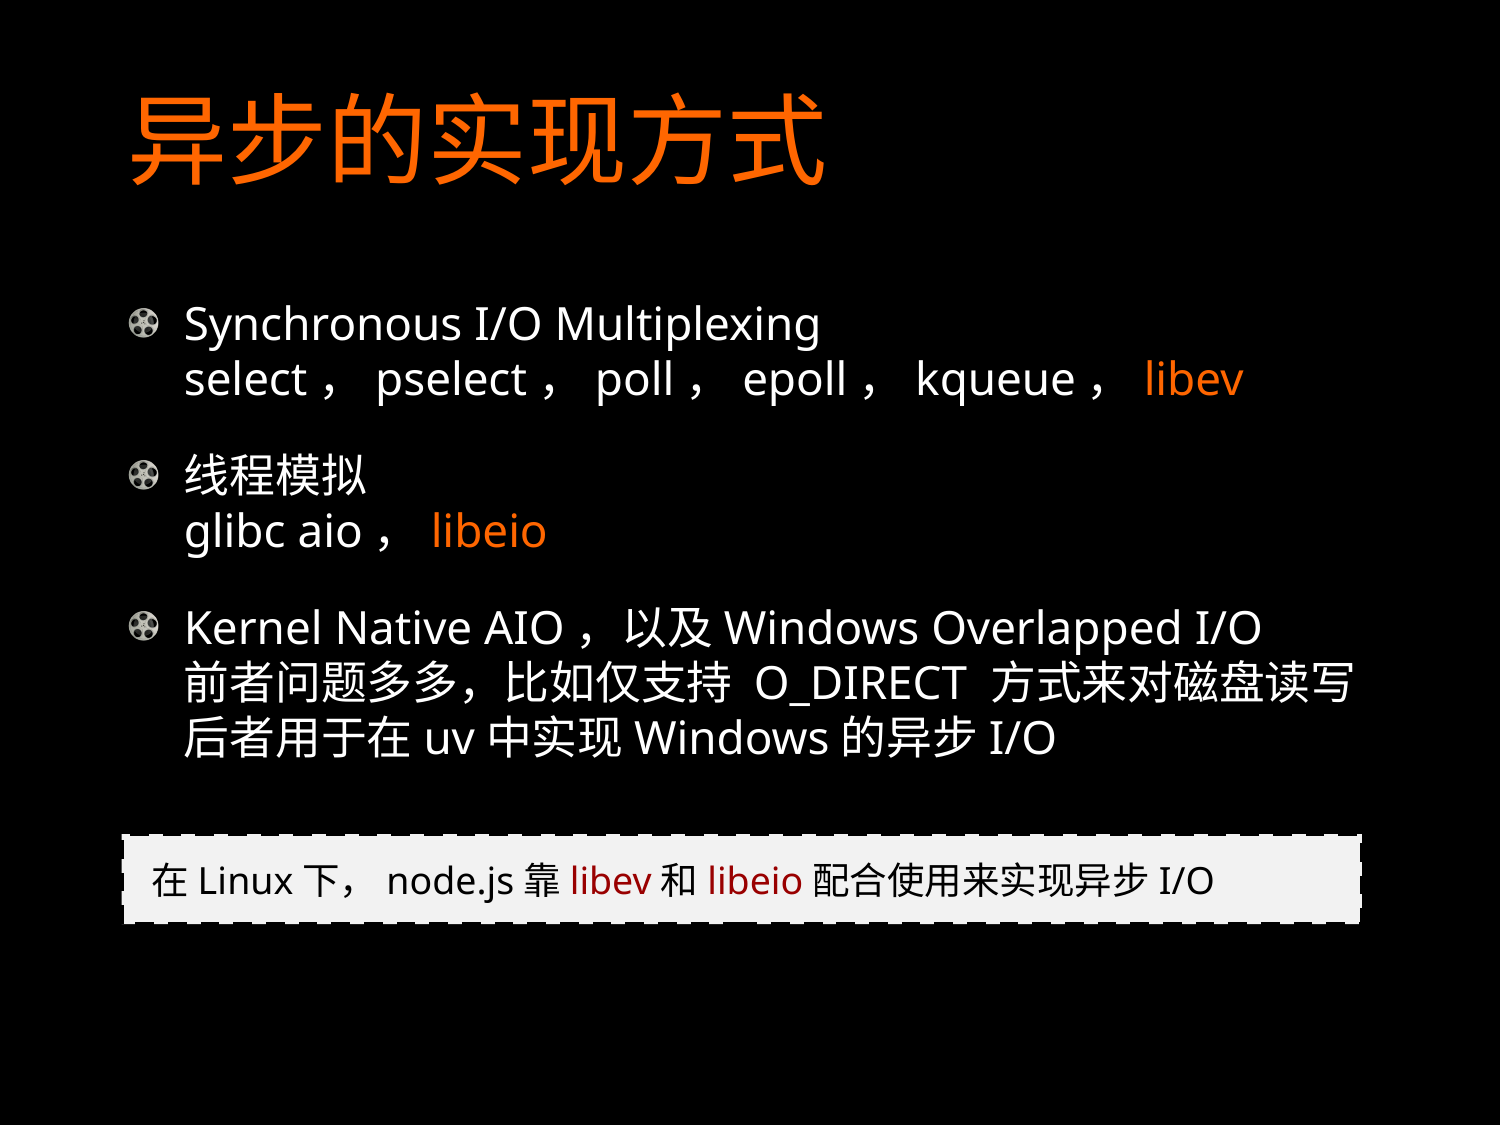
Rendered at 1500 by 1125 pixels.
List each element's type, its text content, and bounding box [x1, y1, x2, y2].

text_box 在Linux下，node.js靠libev和libeio配合使用来实现异步I/O [121, 834, 1362, 925]
picture [127, 458, 160, 491]
picture [127, 306, 160, 339]
title 异步的实现方式 [112, 19, 1388, 255]
list Synchronous I/O Multiplexing select，pselect，poll，epoll，kqueue，libev 线程模拟 glibc aio，libeio Kernel Native AIO，以及Windows Overlapped I/O 前者问题多多，比如仅支持 O_DIRECT 方式来对磁盘读写 后者用于在uv中实现Windows的异步I/O [112, 287, 1388, 799]
picture [127, 609, 160, 642]
